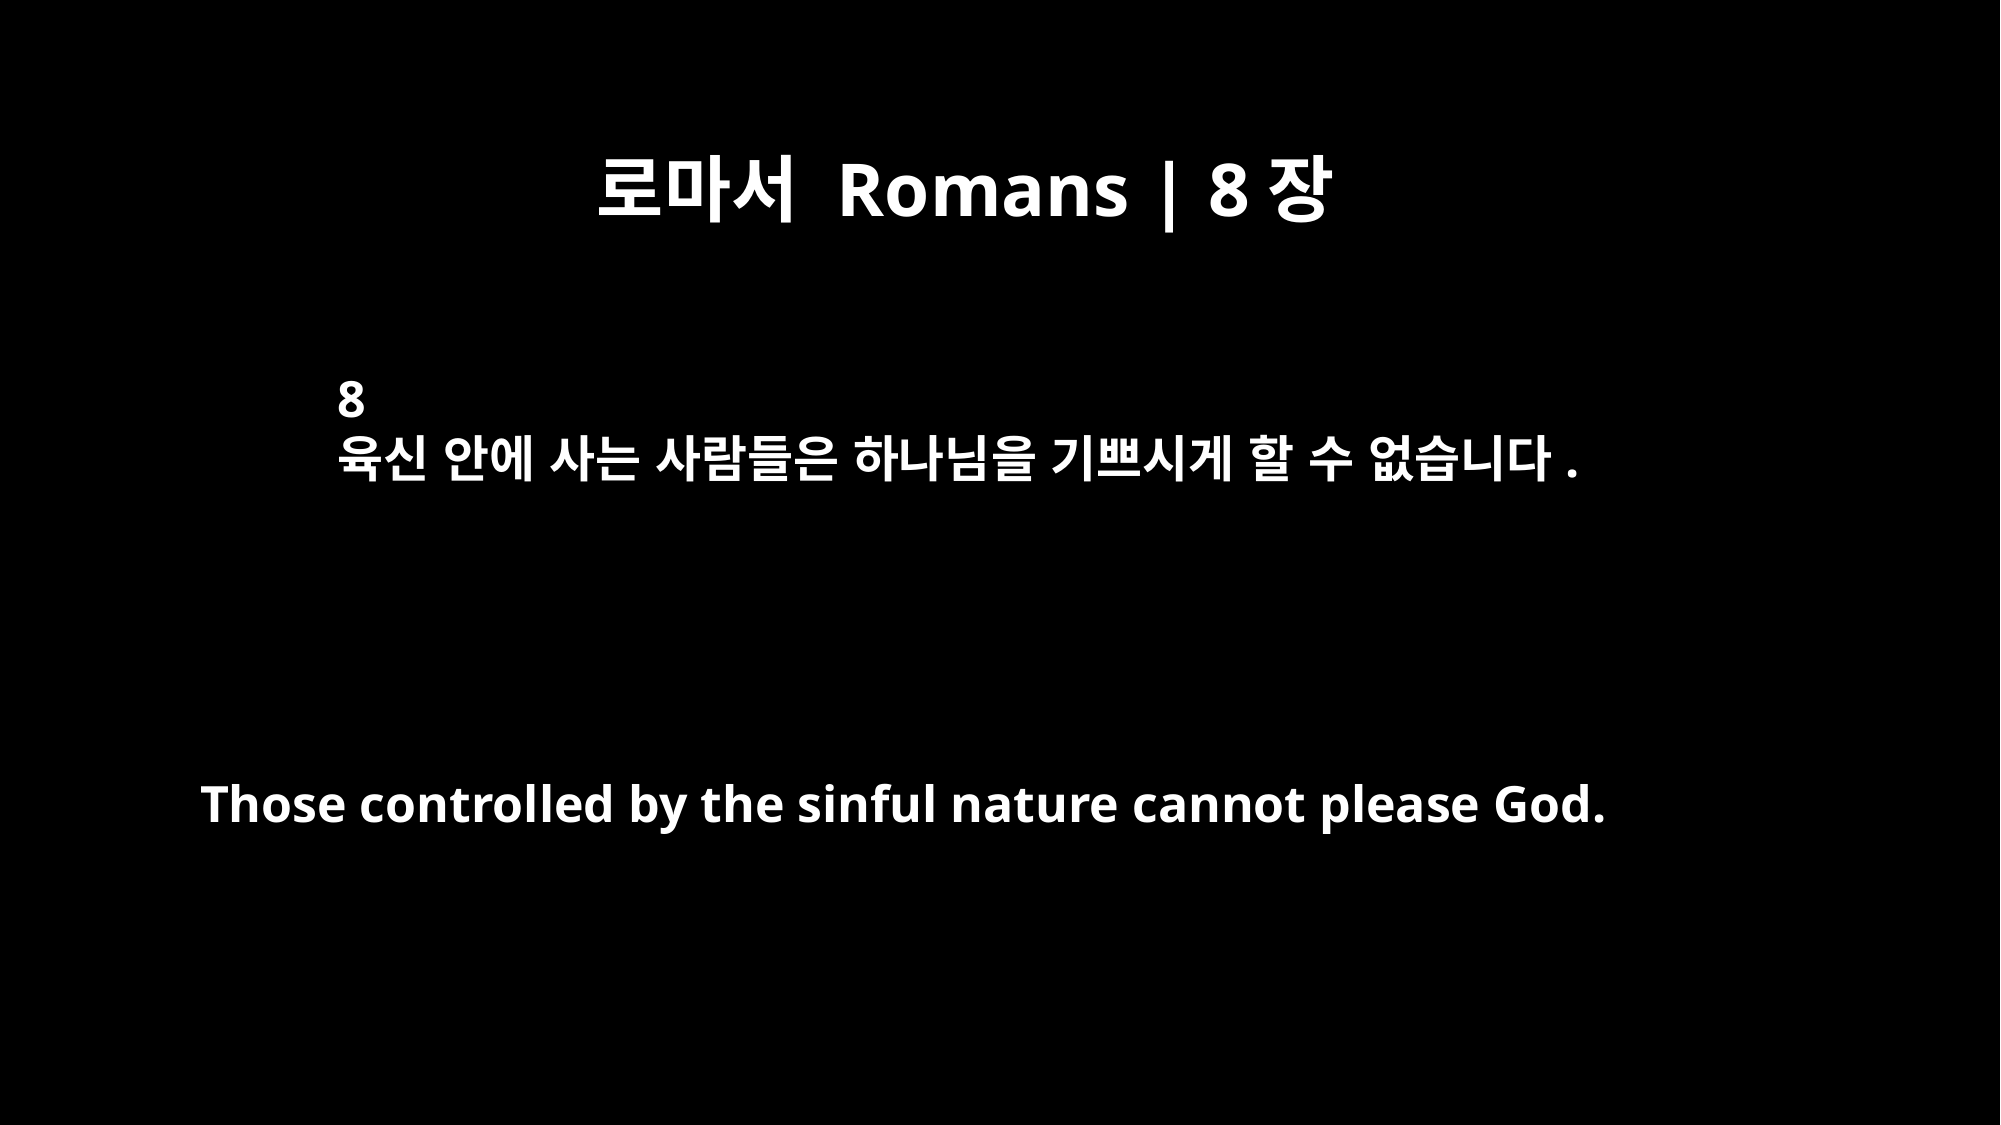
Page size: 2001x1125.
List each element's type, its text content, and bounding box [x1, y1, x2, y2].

text_box 로마서 Romans | 8장 [582, 136, 1350, 239]
text_box Those controlled by the sinful nature cannot please God. [185, 764, 1623, 840]
text_box 8 육신 안에 사는 사람들은 하나님을 기쁘시게 할 수 없습니다. [322, 359, 1595, 495]
